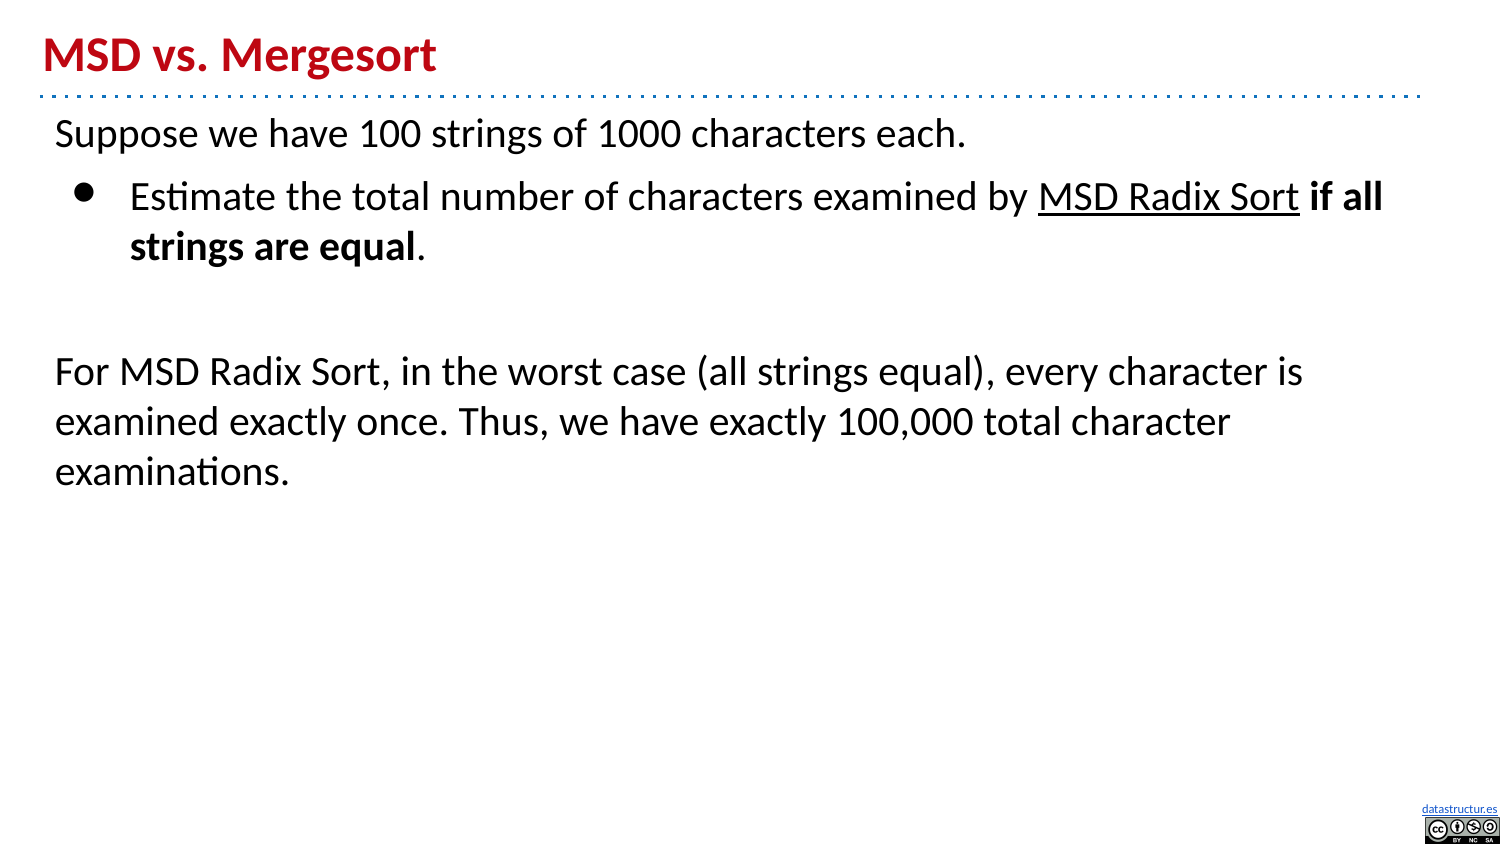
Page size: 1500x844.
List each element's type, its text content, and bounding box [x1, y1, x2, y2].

title MSD vs. Mergesort [27, 15, 1378, 97]
list Suppose we have 100 strings of 1000 characters each. Estimate the total number of characters examined by MSD Radix Sort if all strings are equal. For MSD Radix Sort, in the worst case (all strings equal), every character is examined exactly once. Thus, we have exactly 100,000 total character examinations. [39, 91, 1462, 773]
picture [1425, 817, 1500, 844]
